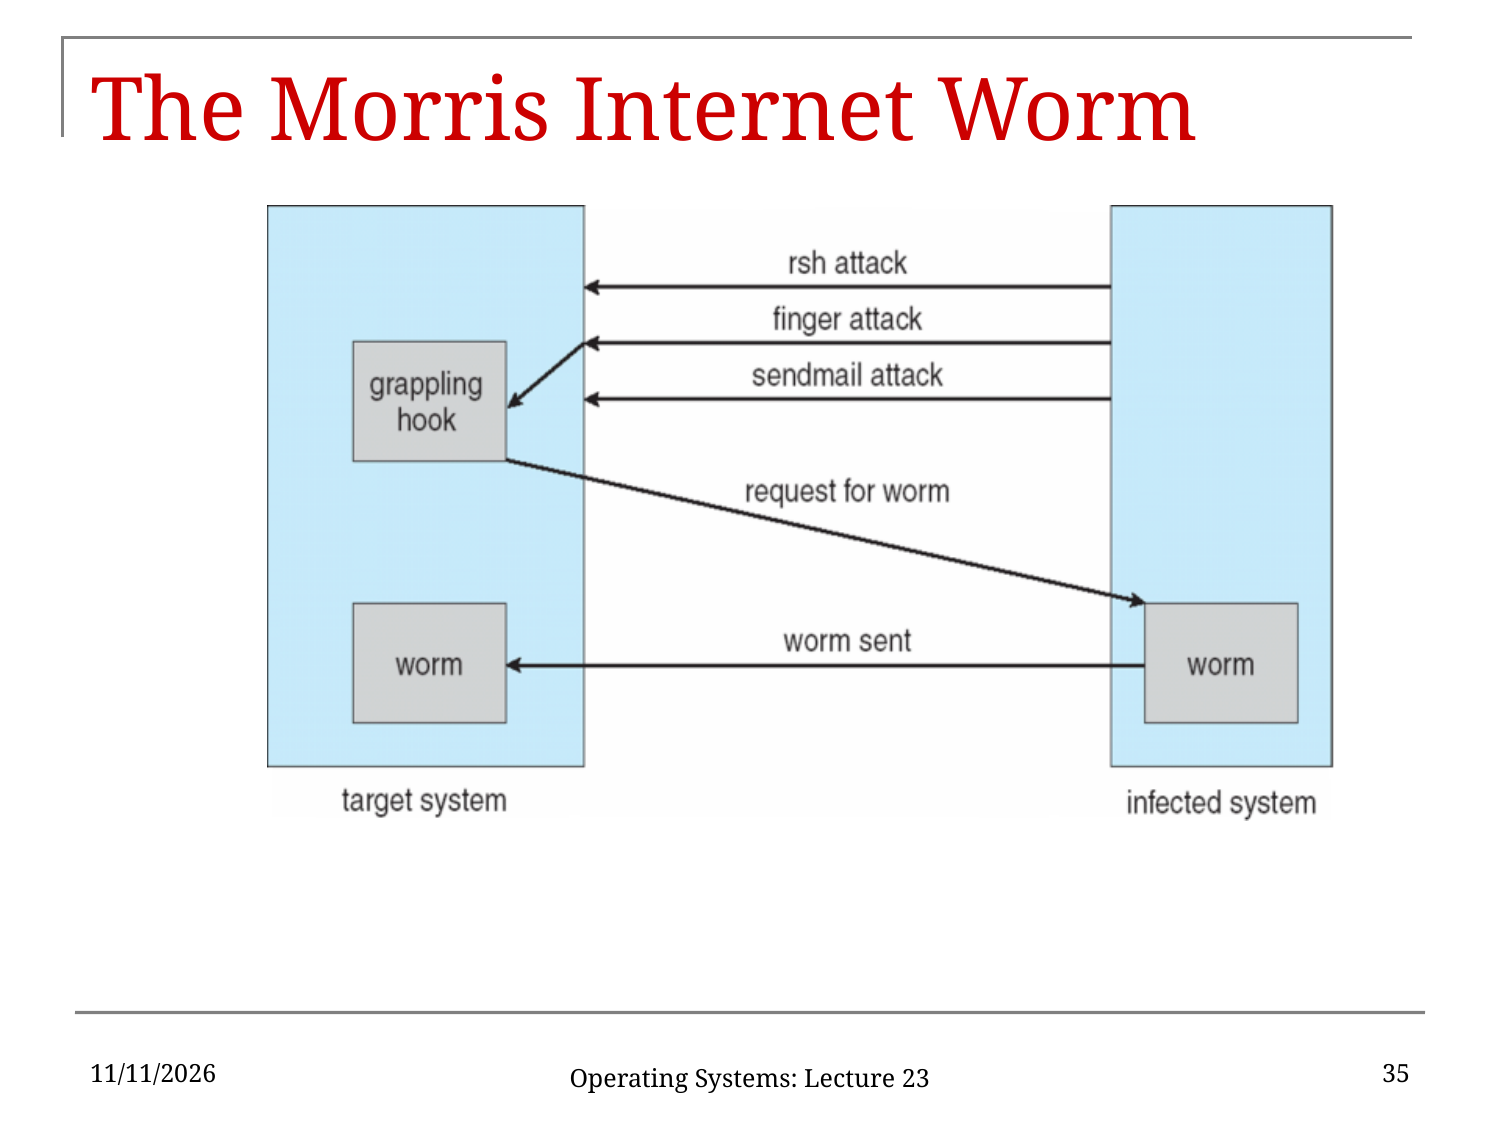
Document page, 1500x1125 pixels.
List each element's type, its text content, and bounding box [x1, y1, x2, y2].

slide_number 35 [1074, 1023, 1426, 1100]
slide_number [74, 1023, 426, 1100]
picture [267, 205, 1335, 821]
footer Operating Systems: Lecture 23 [512, 1024, 988, 1101]
title The Morris Internet Worm [75, 45, 1425, 163]
